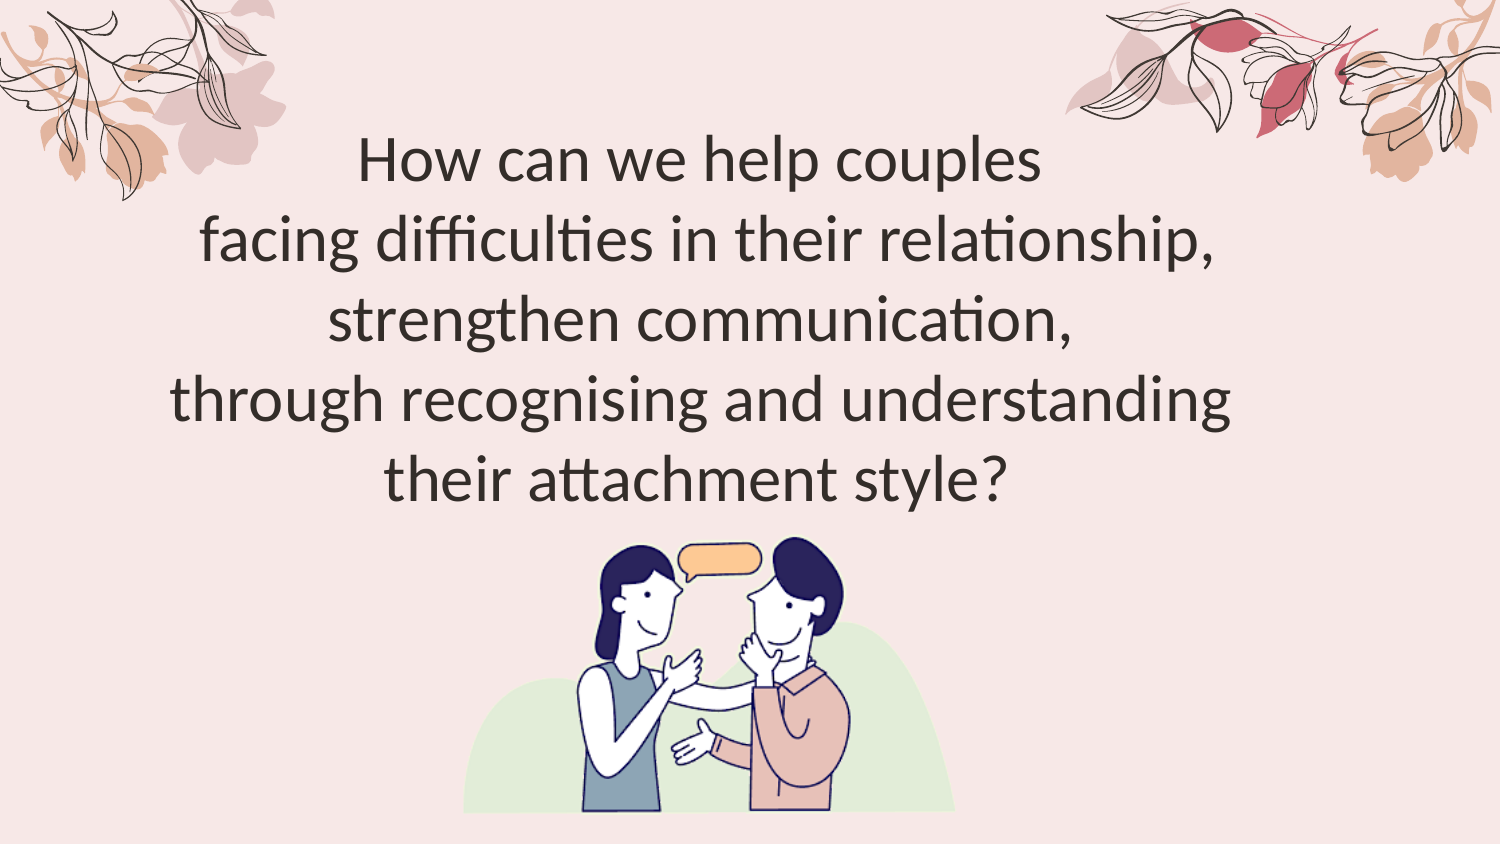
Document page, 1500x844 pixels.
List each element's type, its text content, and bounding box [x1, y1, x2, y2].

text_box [0, 0, 287, 202]
text_box How can we help couples facing difficulties in their relationship, strengthen communication, through recognising and understanding their attachment style? [52, 107, 1364, 562]
picture [430, 505, 987, 838]
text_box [1064, 0, 1500, 183]
